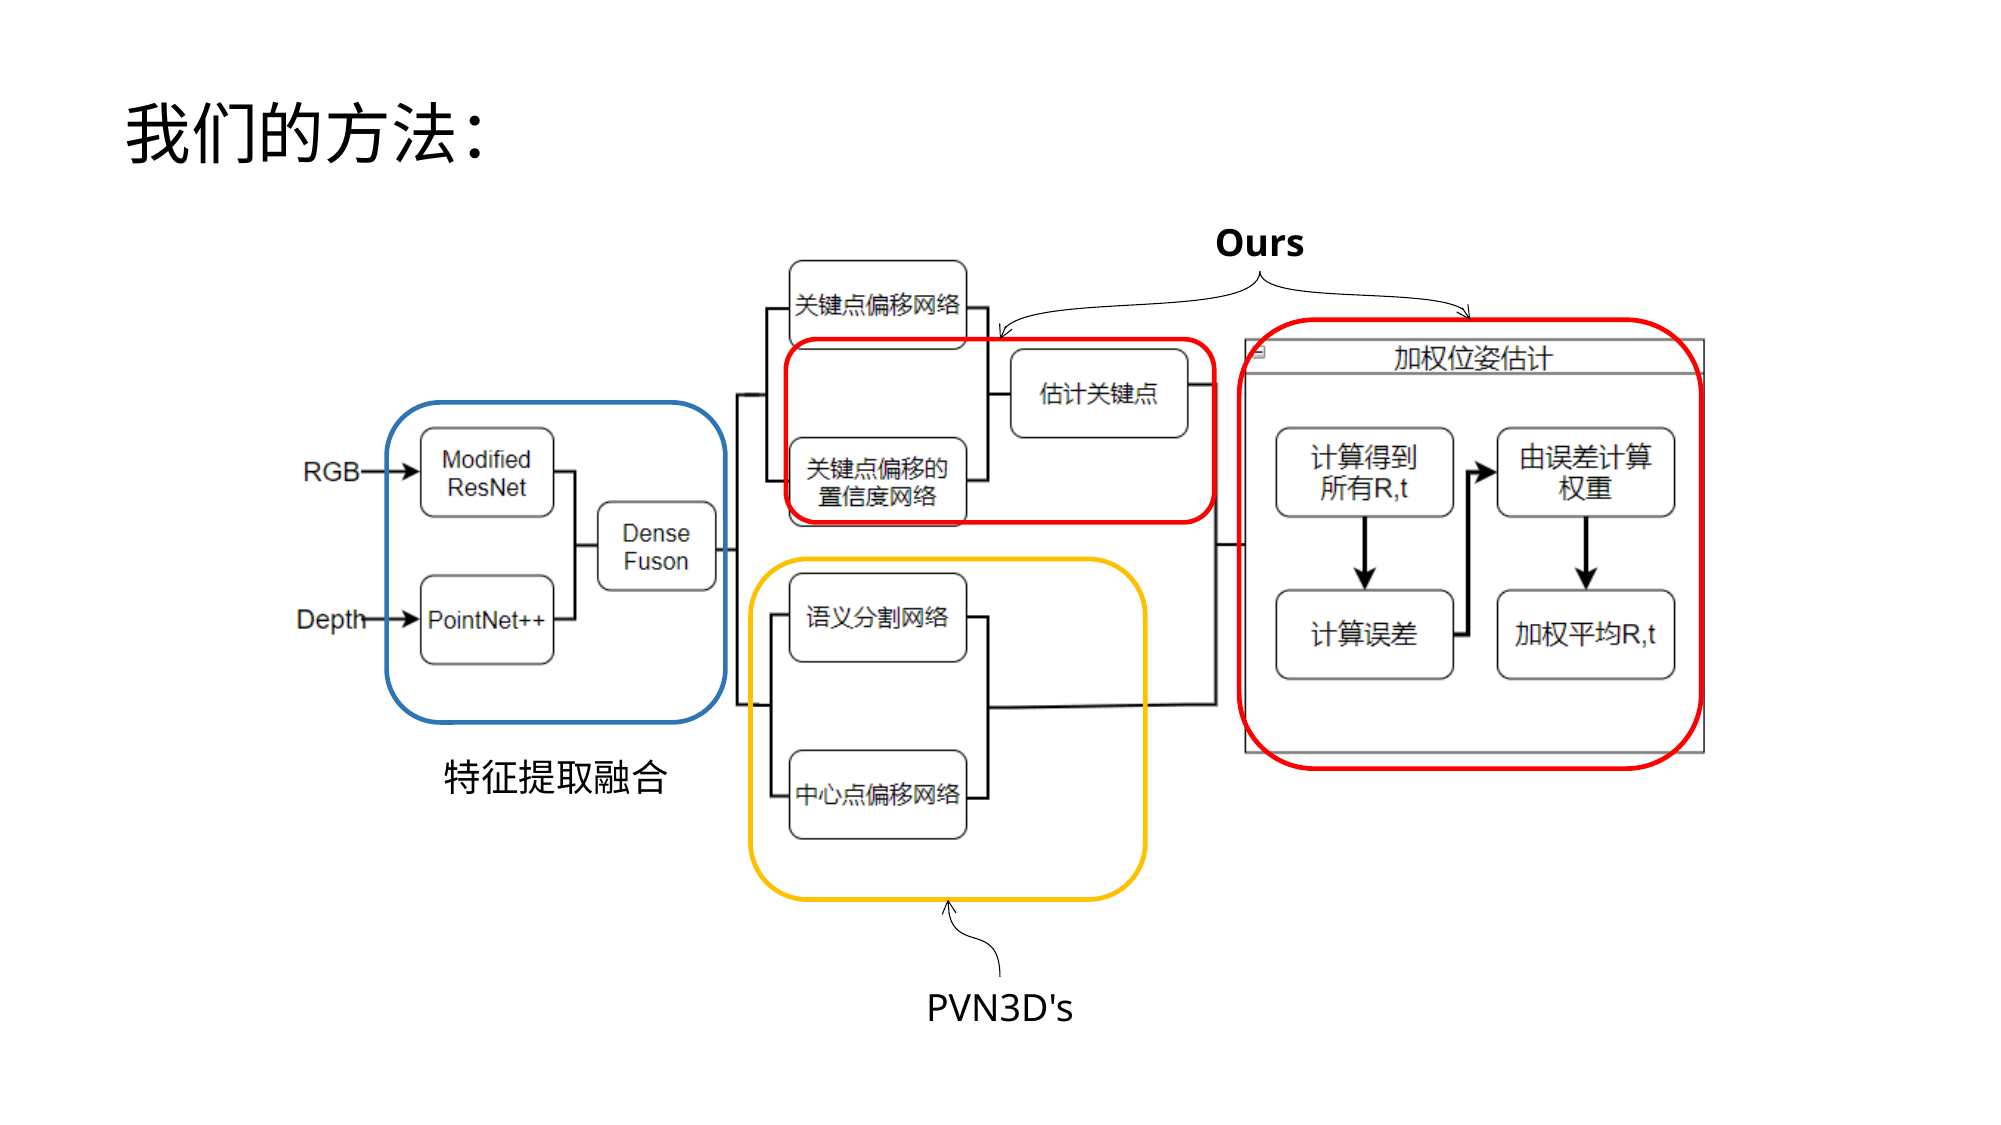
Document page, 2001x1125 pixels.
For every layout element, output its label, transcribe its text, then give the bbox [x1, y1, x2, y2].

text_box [1096, 175, 1164, 436]
text_box 我们的方法： [109, 84, 1549, 180]
text_box PVN3D's [835, 976, 1165, 1037]
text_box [935, 912, 1013, 965]
picture [233, 179, 1767, 946]
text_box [1341, 190, 1389, 401]
